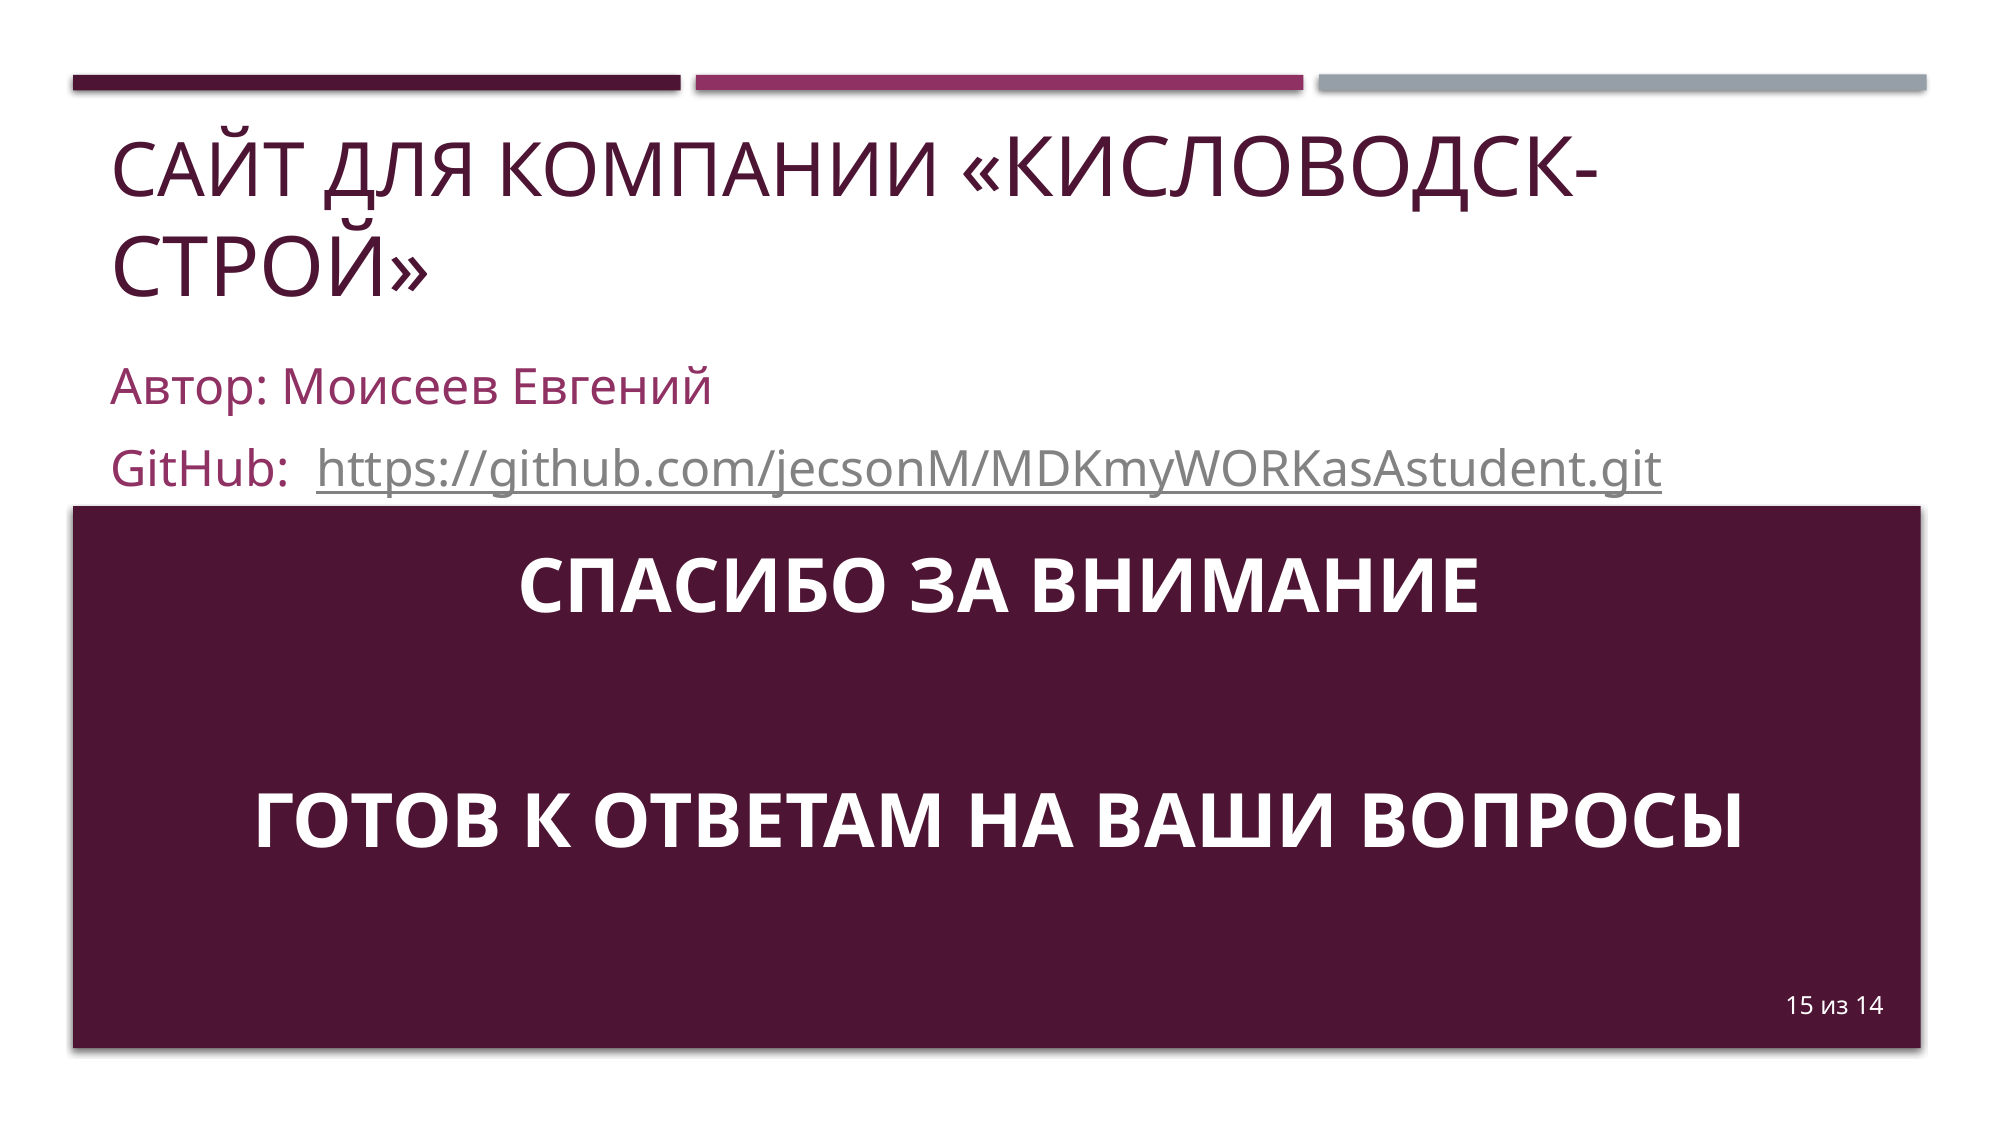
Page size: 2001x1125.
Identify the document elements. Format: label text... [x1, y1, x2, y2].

title Сайт для компании «Кисловодск-строй» [95, 167, 1899, 321]
text_box Спасибо за внимание Готов к ответам на ваши вопросы [95, 529, 1905, 1030]
slide_number 15 из 14 [1732, 1030, 1899, 1037]
subtitle Автор: Моисеев Евгений GitHub: https://github.com/jecsonM/MDKmyWORKasAstudent.git [95, 346, 1899, 507]
